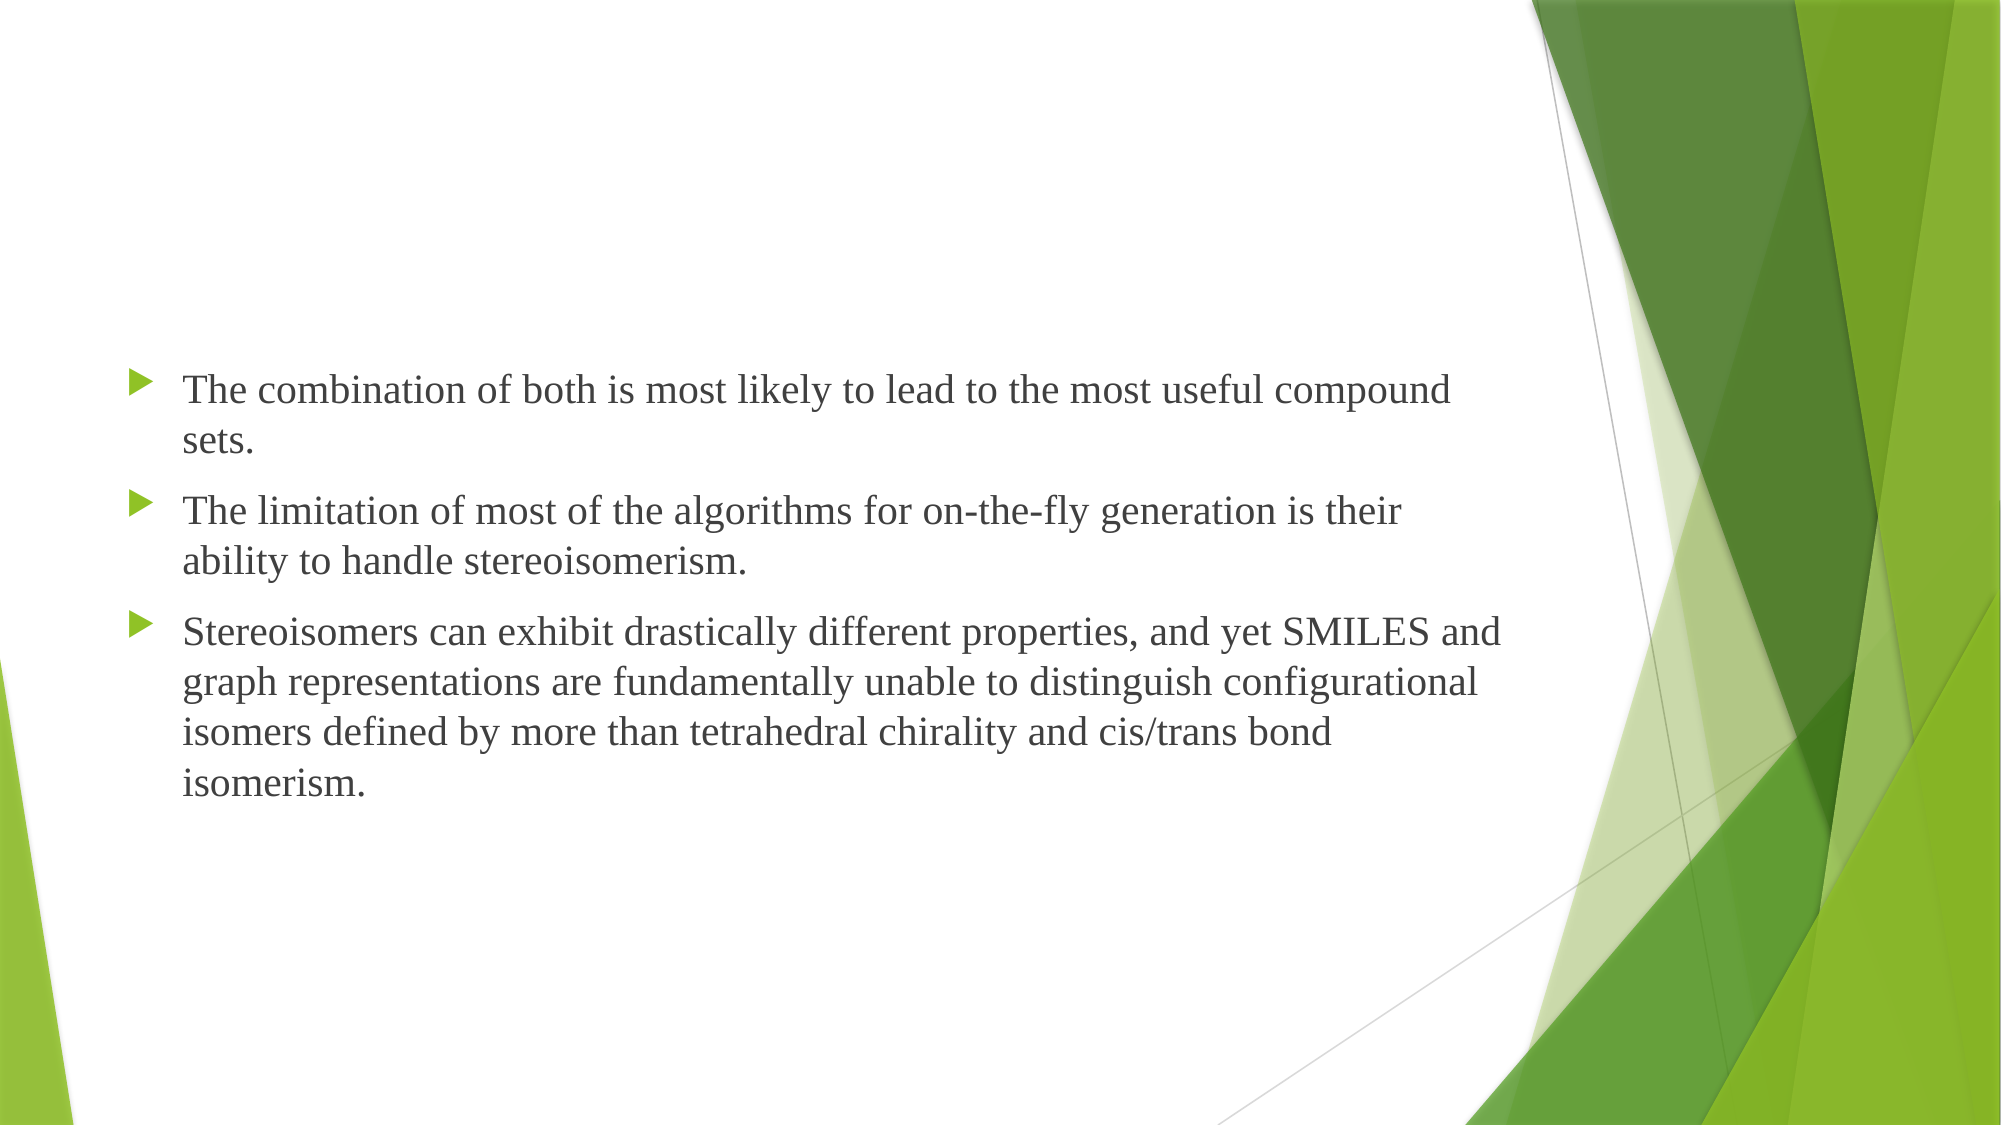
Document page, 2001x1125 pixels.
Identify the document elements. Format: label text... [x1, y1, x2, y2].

list The combination of both is most likely to lead to the most useful compound sets. The limitation of most of the algorithms for on-the-fly generation is their ability to handle stereoisomerism. Stereoisomers can exhibit drastically different properties, and yet SMILES and graph representations are fundamentally unable to distinguish configurational isomers defined by more than tetrahedral chirality and cis/trans bond isomerism. [111, 354, 1522, 992]
